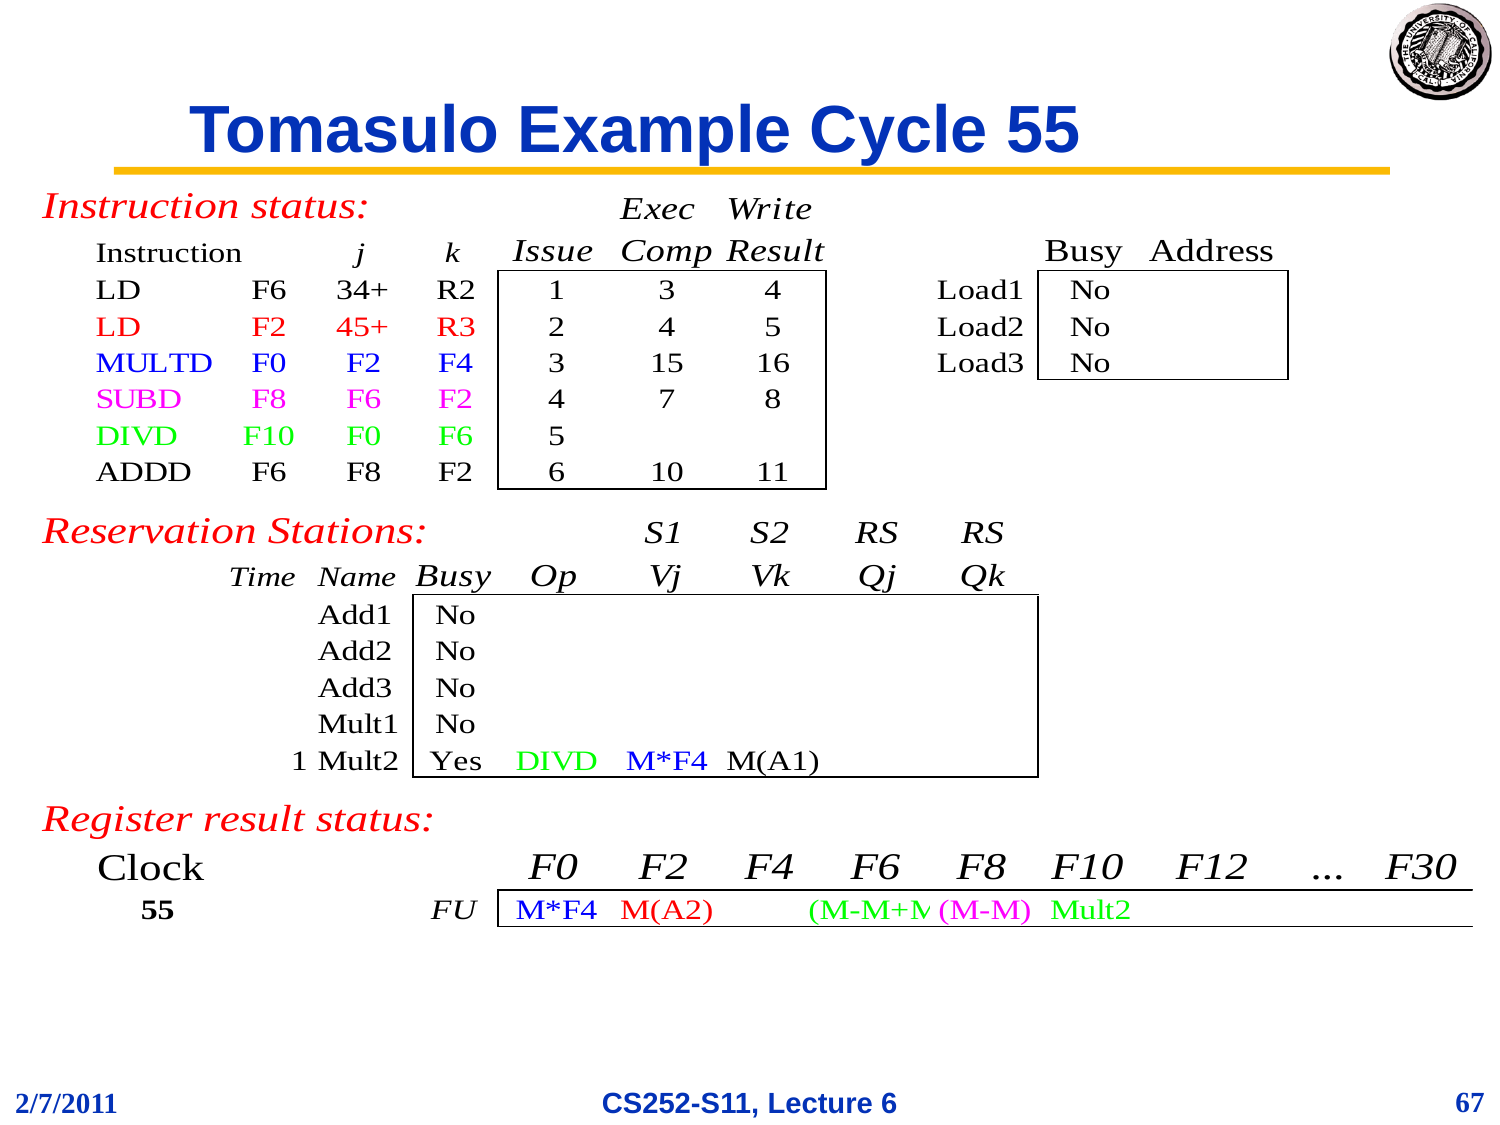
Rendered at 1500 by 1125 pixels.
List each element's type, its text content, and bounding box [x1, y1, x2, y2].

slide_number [0, 1079, 313, 1125]
slide_number 67 [1187, 1077, 1500, 1125]
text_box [34, 180, 1475, 1001]
picture [1378, 0, 1500, 103]
title Tomasulo Example Cycle 55 [174, 36, 1350, 178]
footer CS252-S11, Lecture 6 [512, 1079, 988, 1125]
